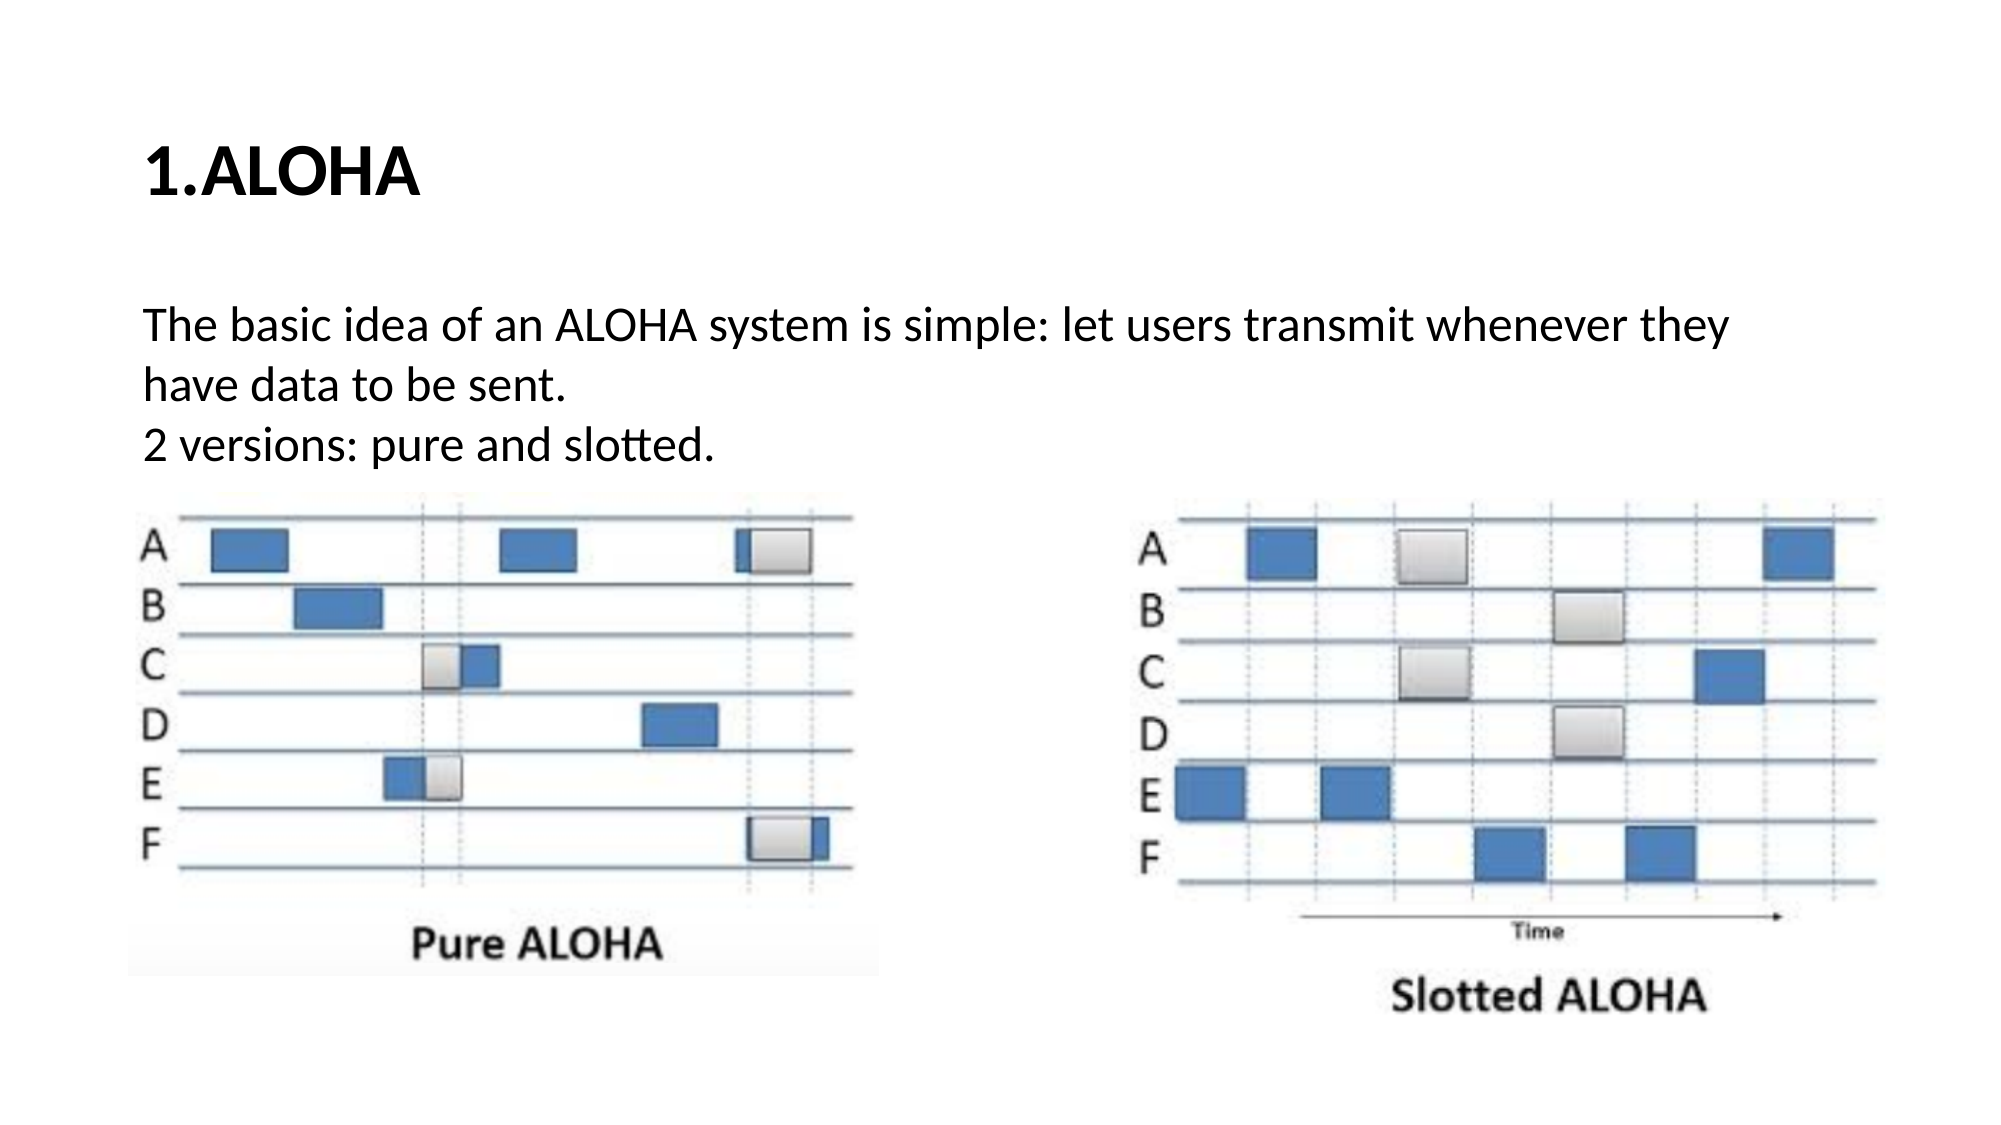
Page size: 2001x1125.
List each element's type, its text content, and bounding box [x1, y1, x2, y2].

text_box 1.ALOHA [127, 113, 593, 219]
picture [127, 492, 879, 976]
picture [1113, 484, 1897, 1045]
text_box The basic idea of an ALOHA system is simple: let users transmit whenever they have data to be sent. 2 versions: pure and slotted. [127, 284, 1778, 479]
